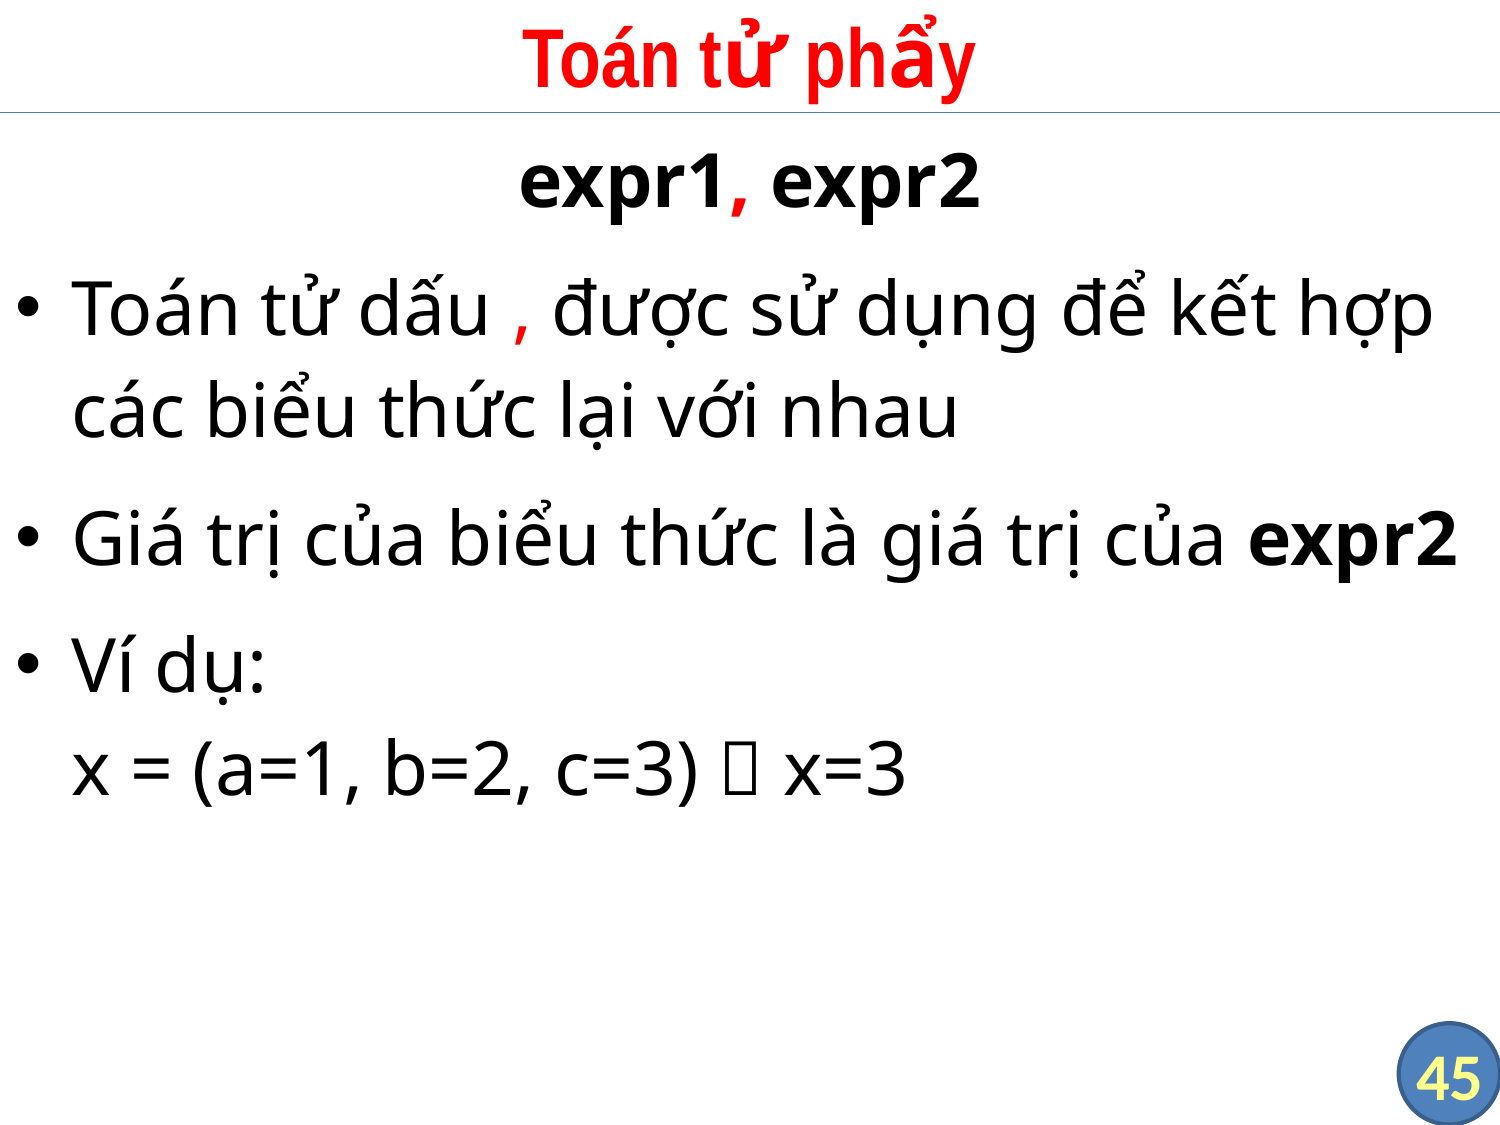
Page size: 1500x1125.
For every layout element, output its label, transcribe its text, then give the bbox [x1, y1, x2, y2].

title Toán tử phẩy [0, 0, 1500, 113]
slide_number 45 [1399, 1023, 1500, 1125]
list expr1, expr2 Toán tử dấu , được sử dụng để kết hợp các biểu thức lại với nhau Giá trị của biểu thức là giá trị của expr2 Ví dụ: x = (a=1, b=2, c=3)  x=3 [0, 113, 1500, 1125]
